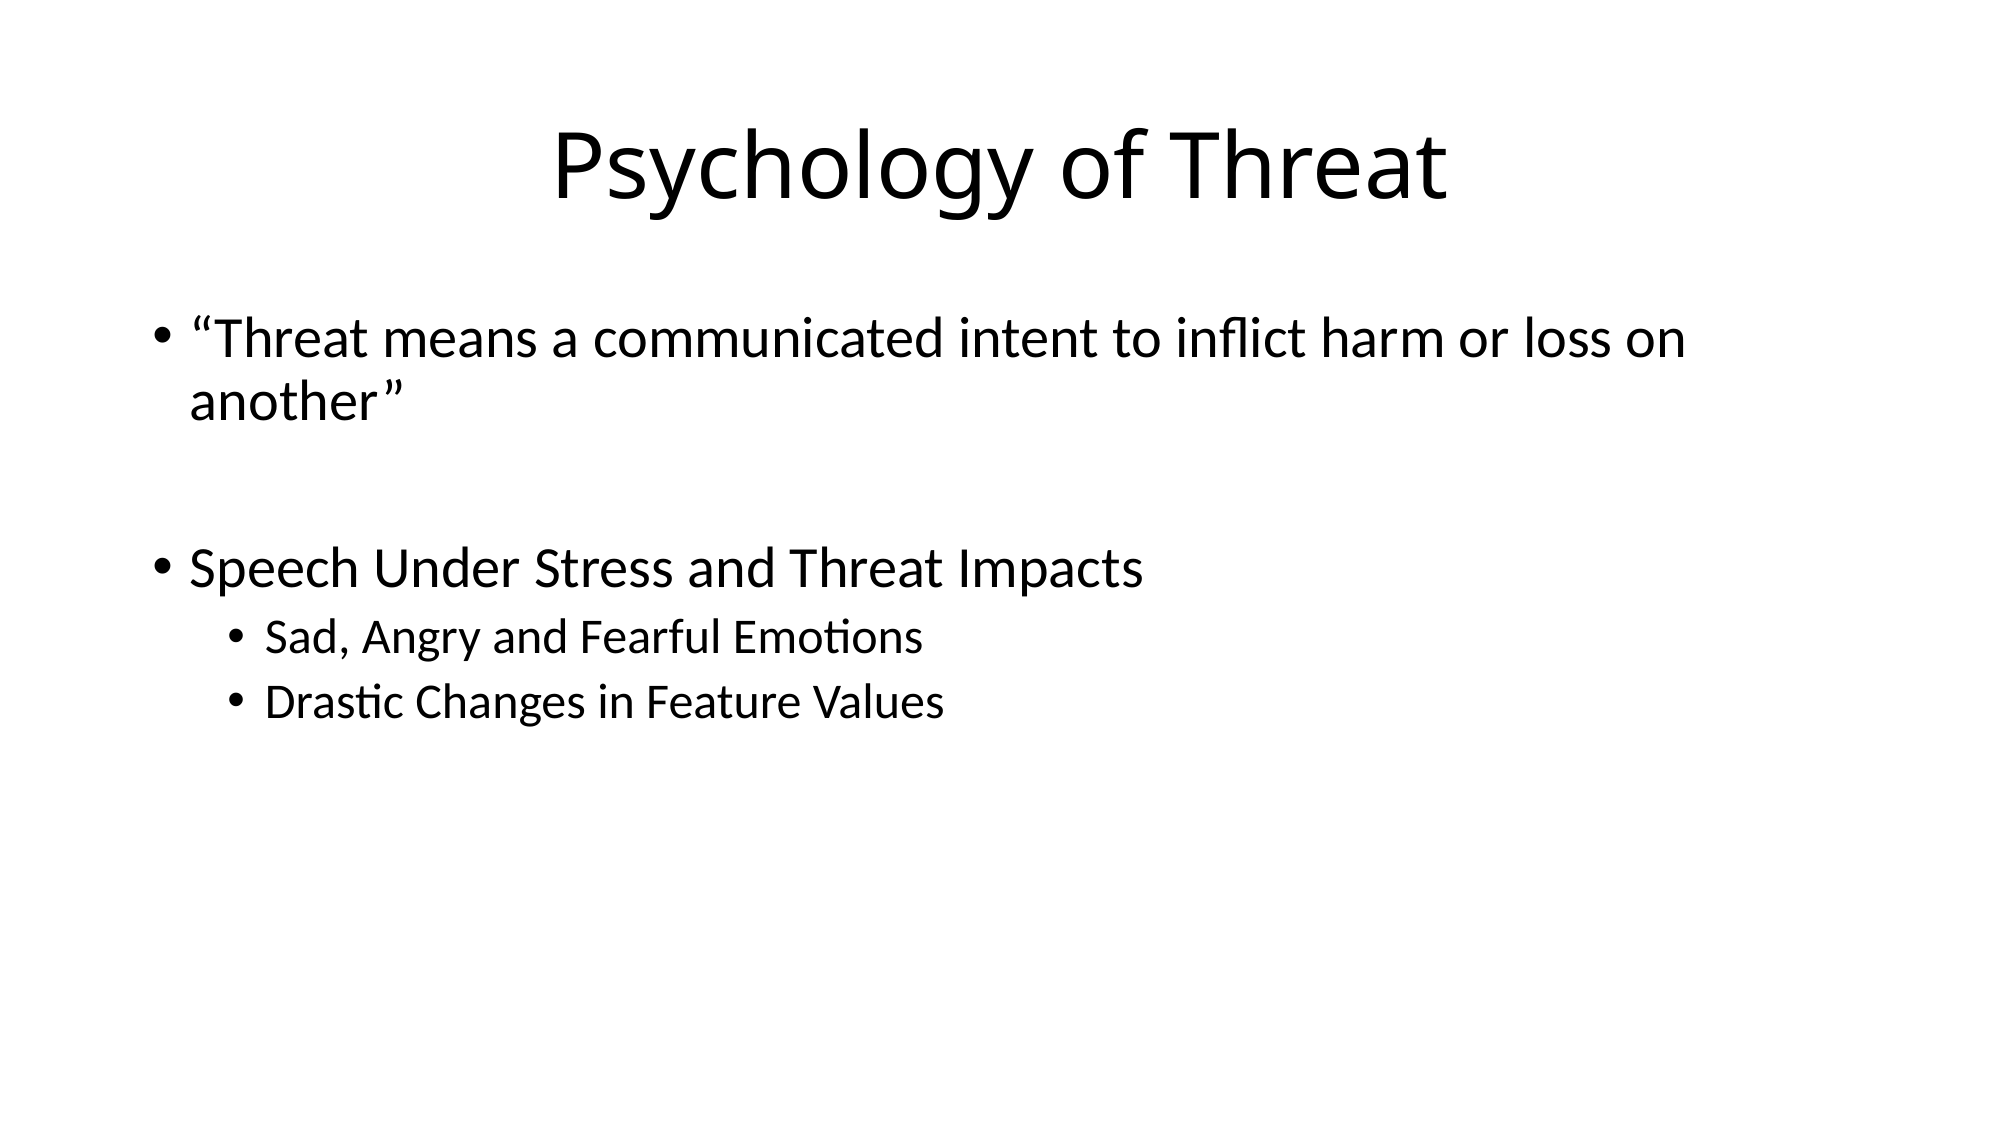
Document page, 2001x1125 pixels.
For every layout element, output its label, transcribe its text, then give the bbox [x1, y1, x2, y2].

title Psychology of Threat [137, 59, 1863, 278]
list “Threat means a communicated intent to inflict harm or loss on another” Speech Under Stress and Threat Impacts Sad, Angry and Fearful Emotions Drastic Changes in Feature Values [137, 299, 1863, 1014]
